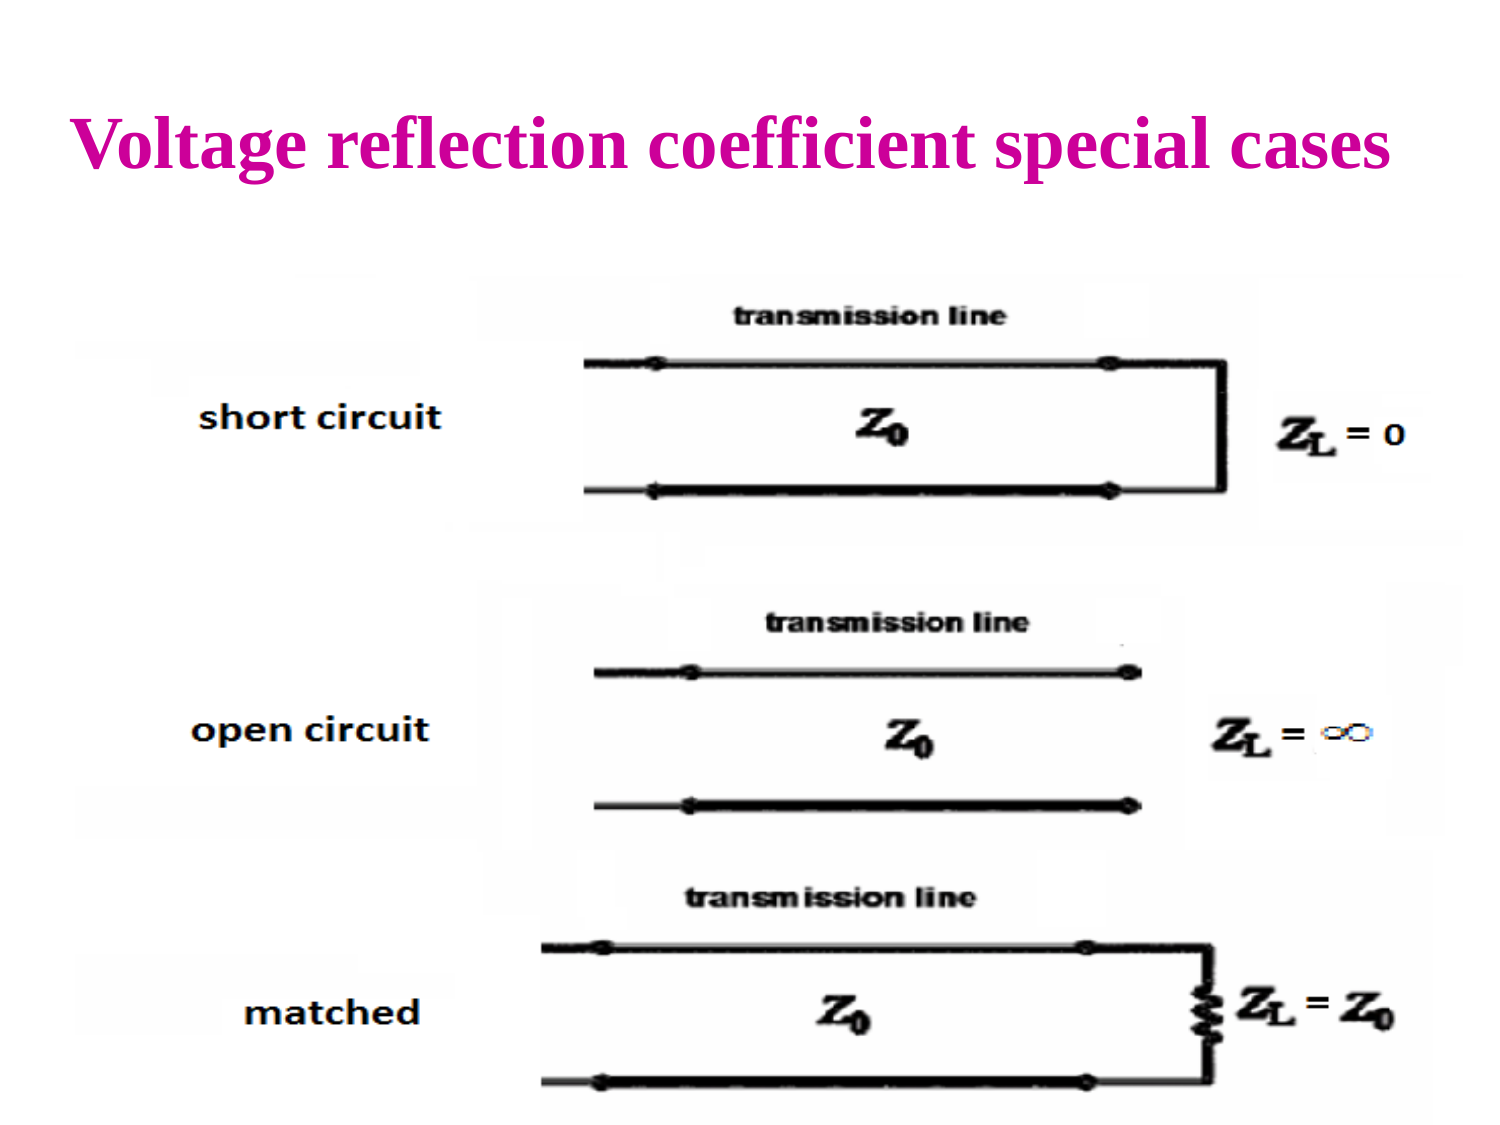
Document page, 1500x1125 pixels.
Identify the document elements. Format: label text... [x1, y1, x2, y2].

picture [74, 274, 1463, 1125]
title Voltage reflection coefficient special cases [37, 45, 1425, 233]
